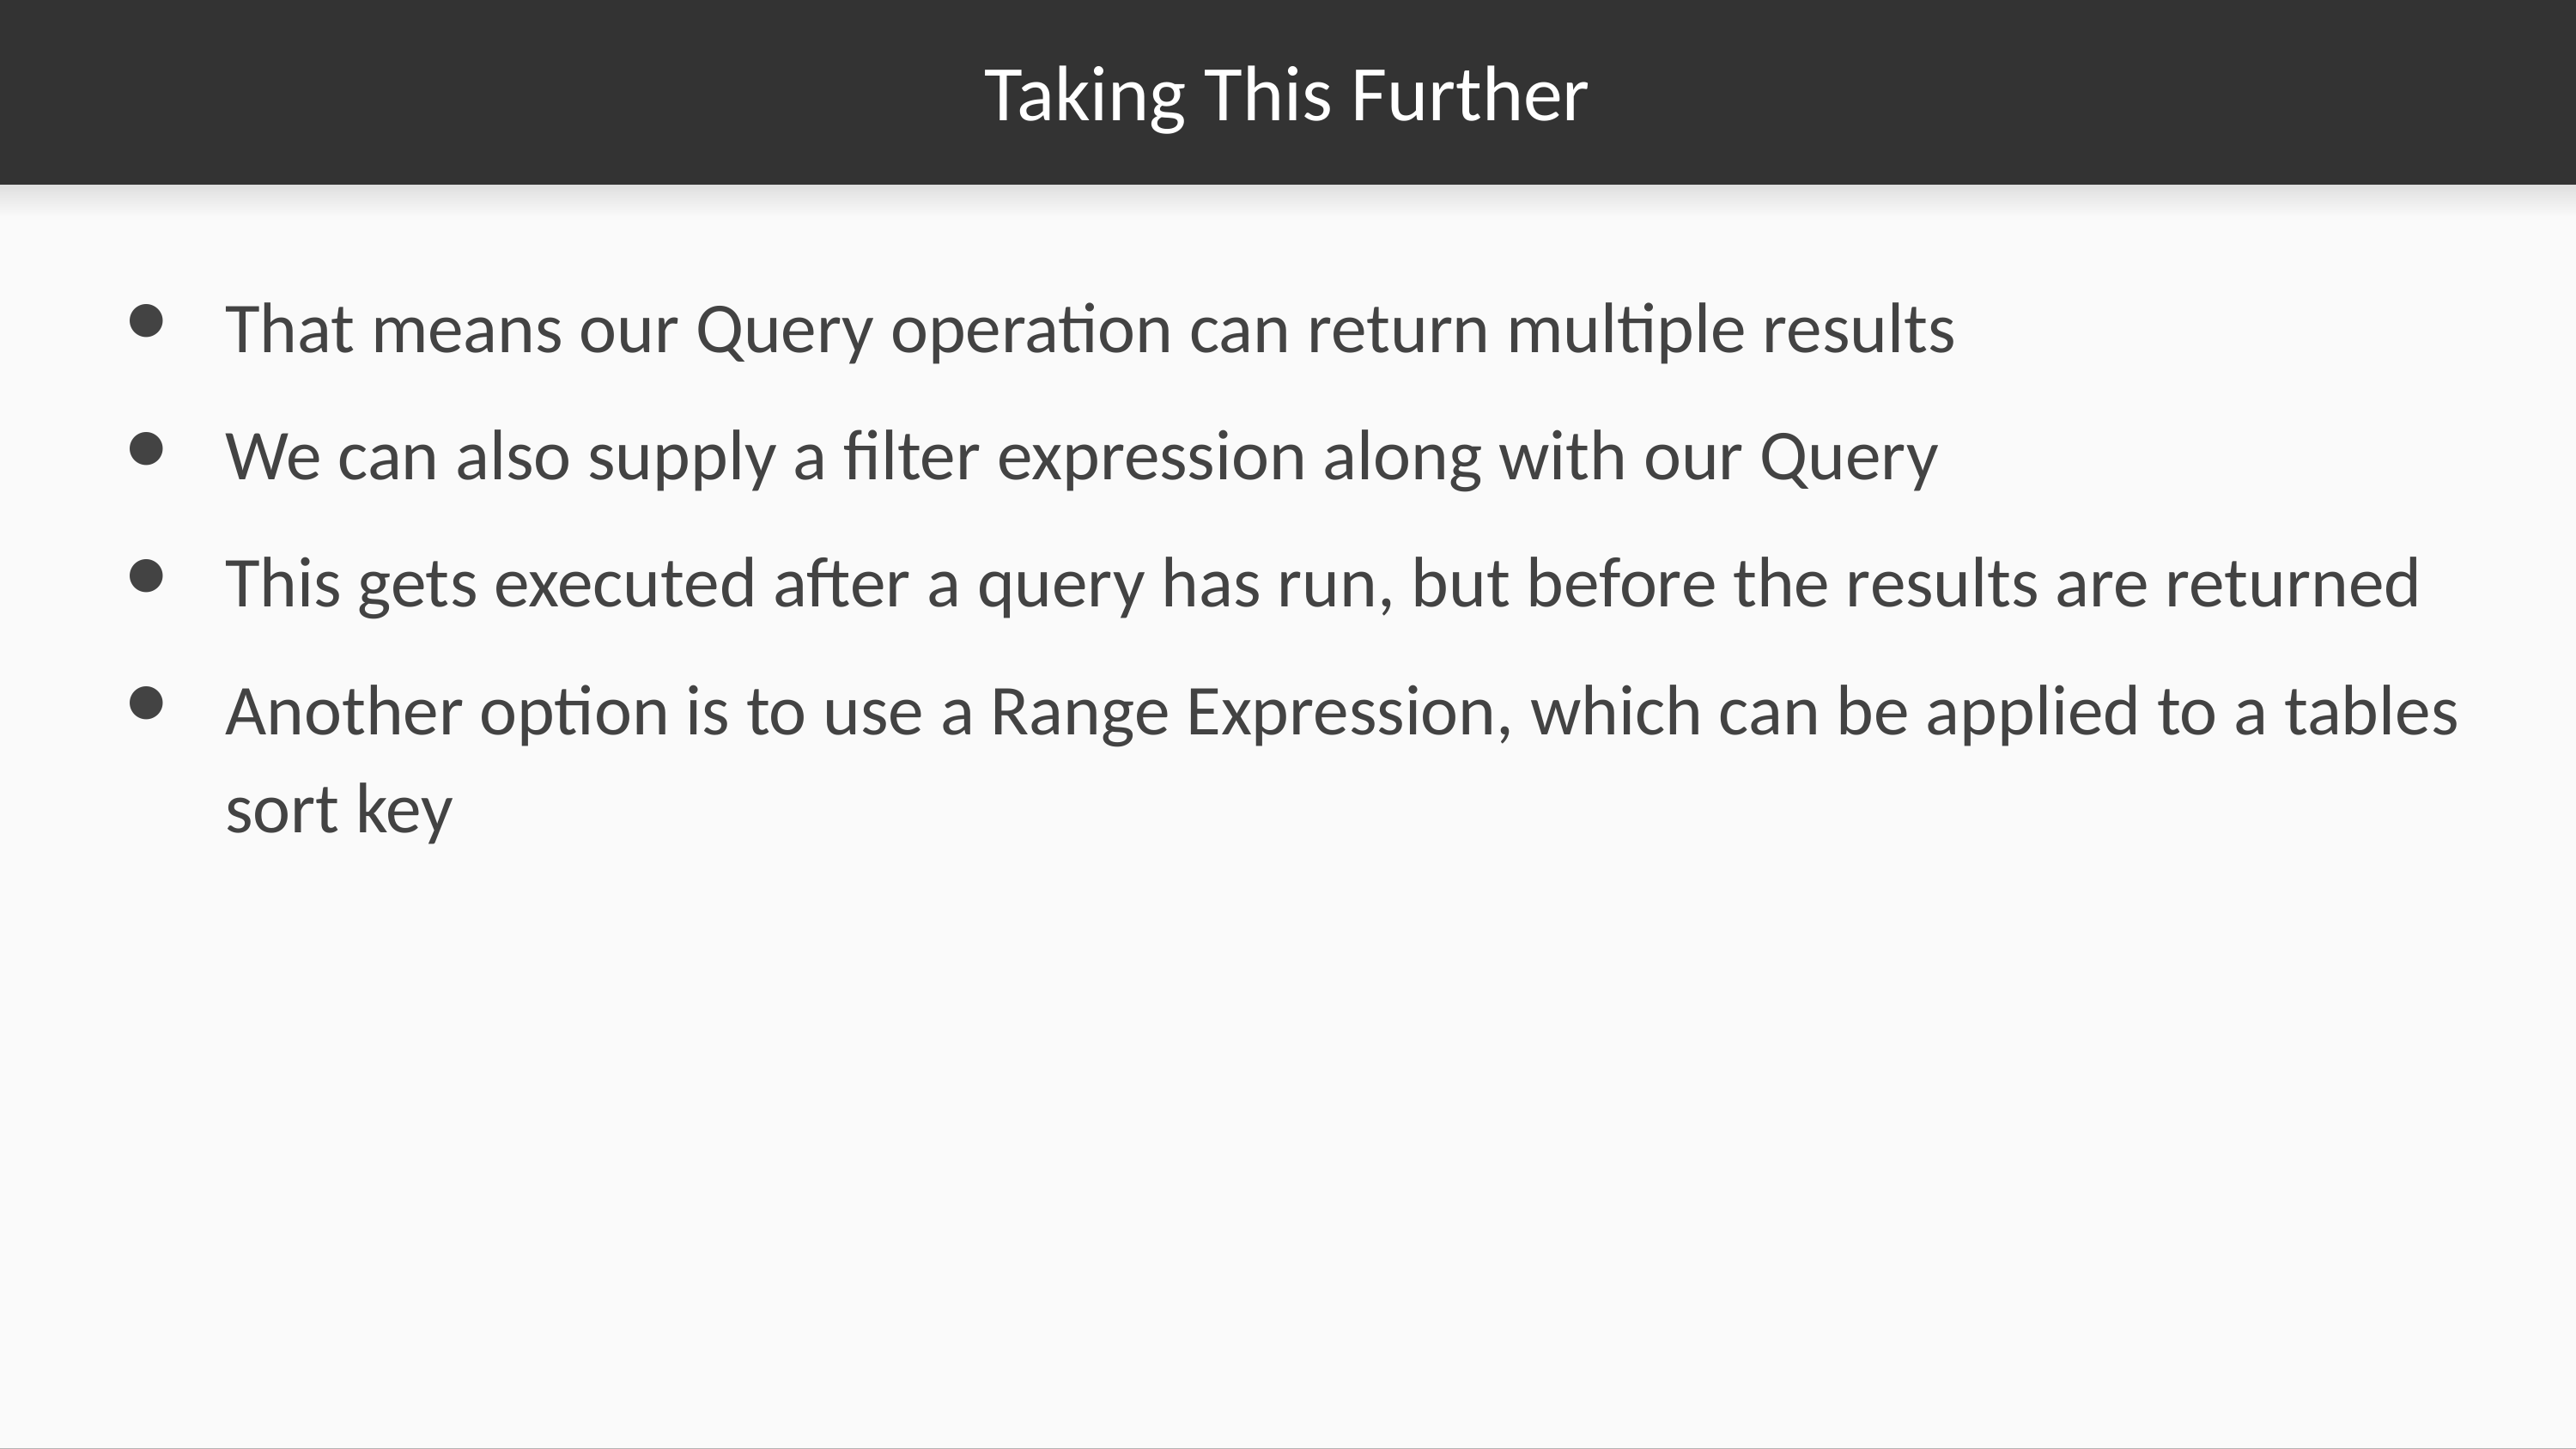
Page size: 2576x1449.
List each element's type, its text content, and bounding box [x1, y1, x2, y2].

title Taking This Further [28, 4, 2547, 174]
text_box That means our Query operation can return multiple results We can also supply a filter expression along with our Query This gets executed after a query has run, but before the results are returned Another option is to use a Range Expression, which can be applied to a tables sort key [70, 241, 2568, 1396]
